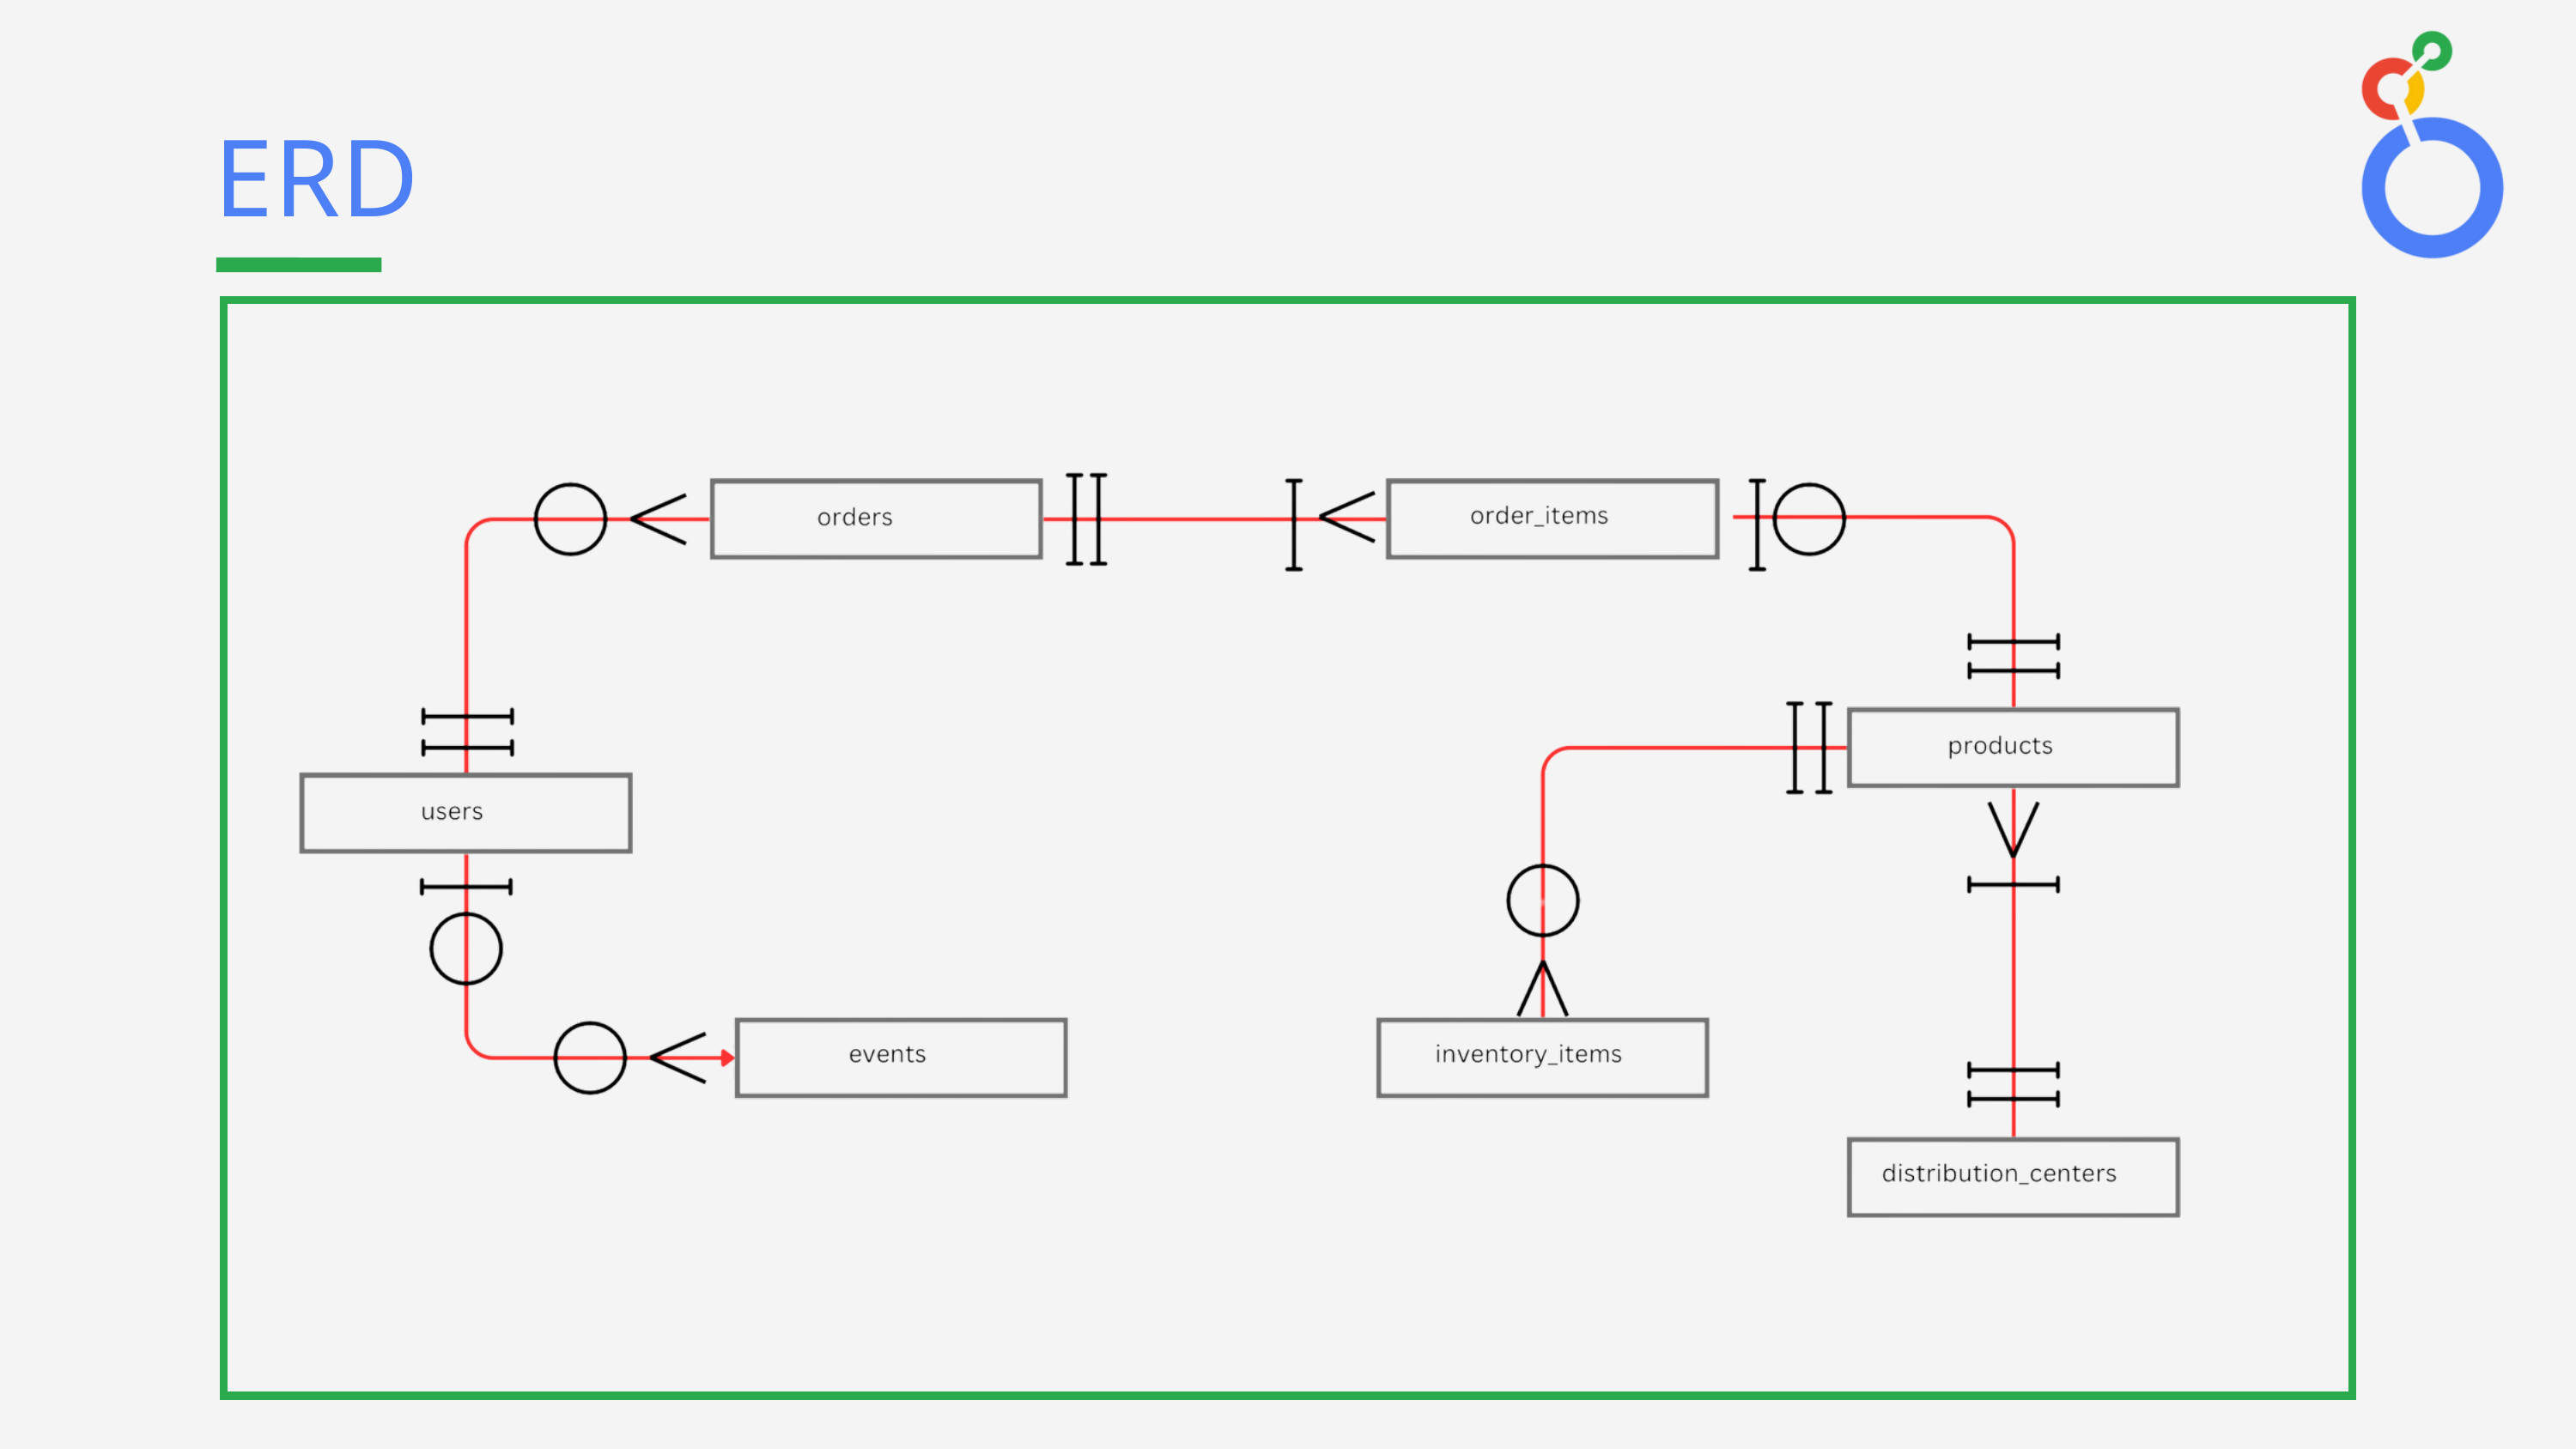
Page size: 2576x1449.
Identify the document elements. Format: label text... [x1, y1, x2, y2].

text_box ERD [214, 130, 1028, 239]
text_box [223, 300, 2353, 1396]
text_box [2307, 21, 2555, 269]
